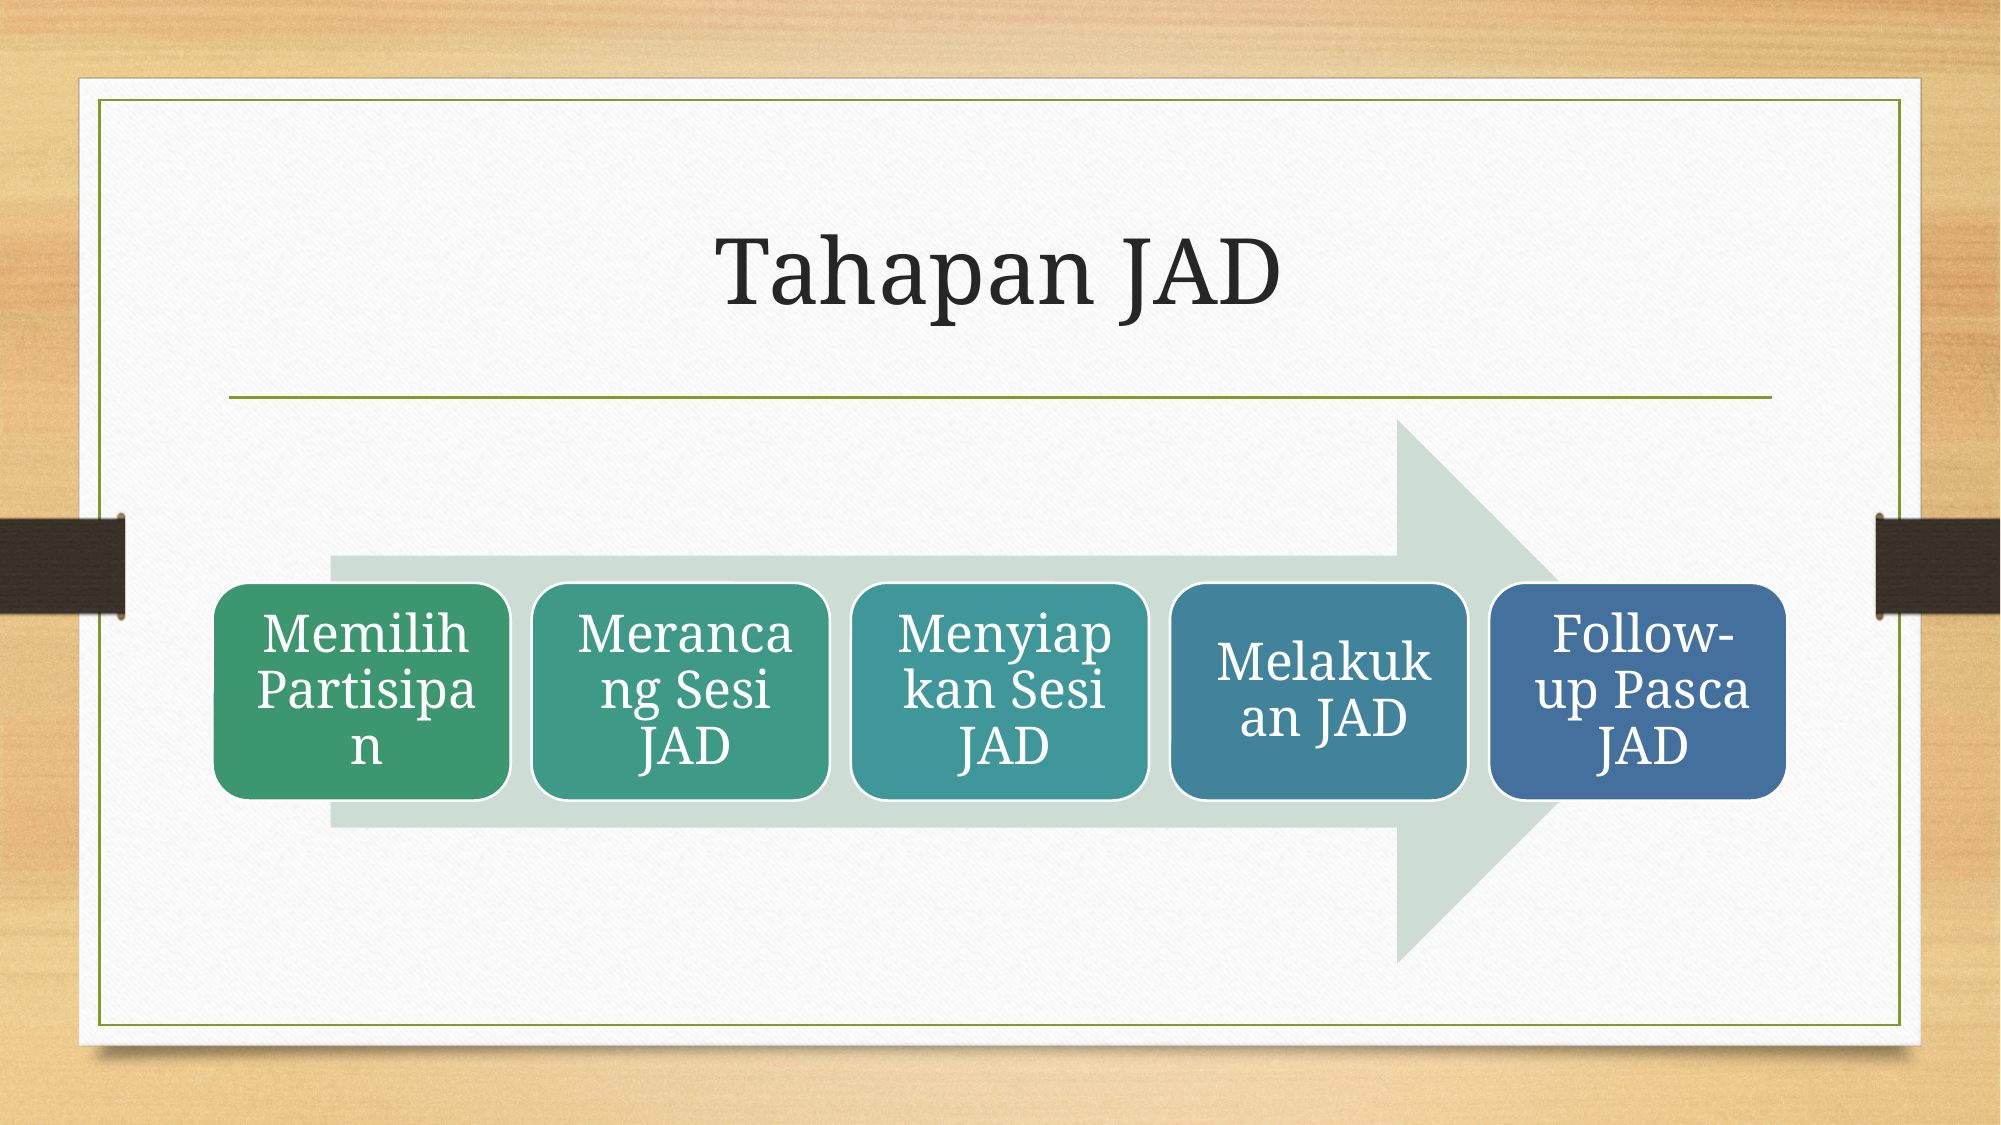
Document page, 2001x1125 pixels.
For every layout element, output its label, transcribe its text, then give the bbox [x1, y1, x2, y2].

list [212, 419, 1788, 964]
title Tahapan JAD [212, 161, 1788, 375]
picture [0, 0, 2001, 1125]
